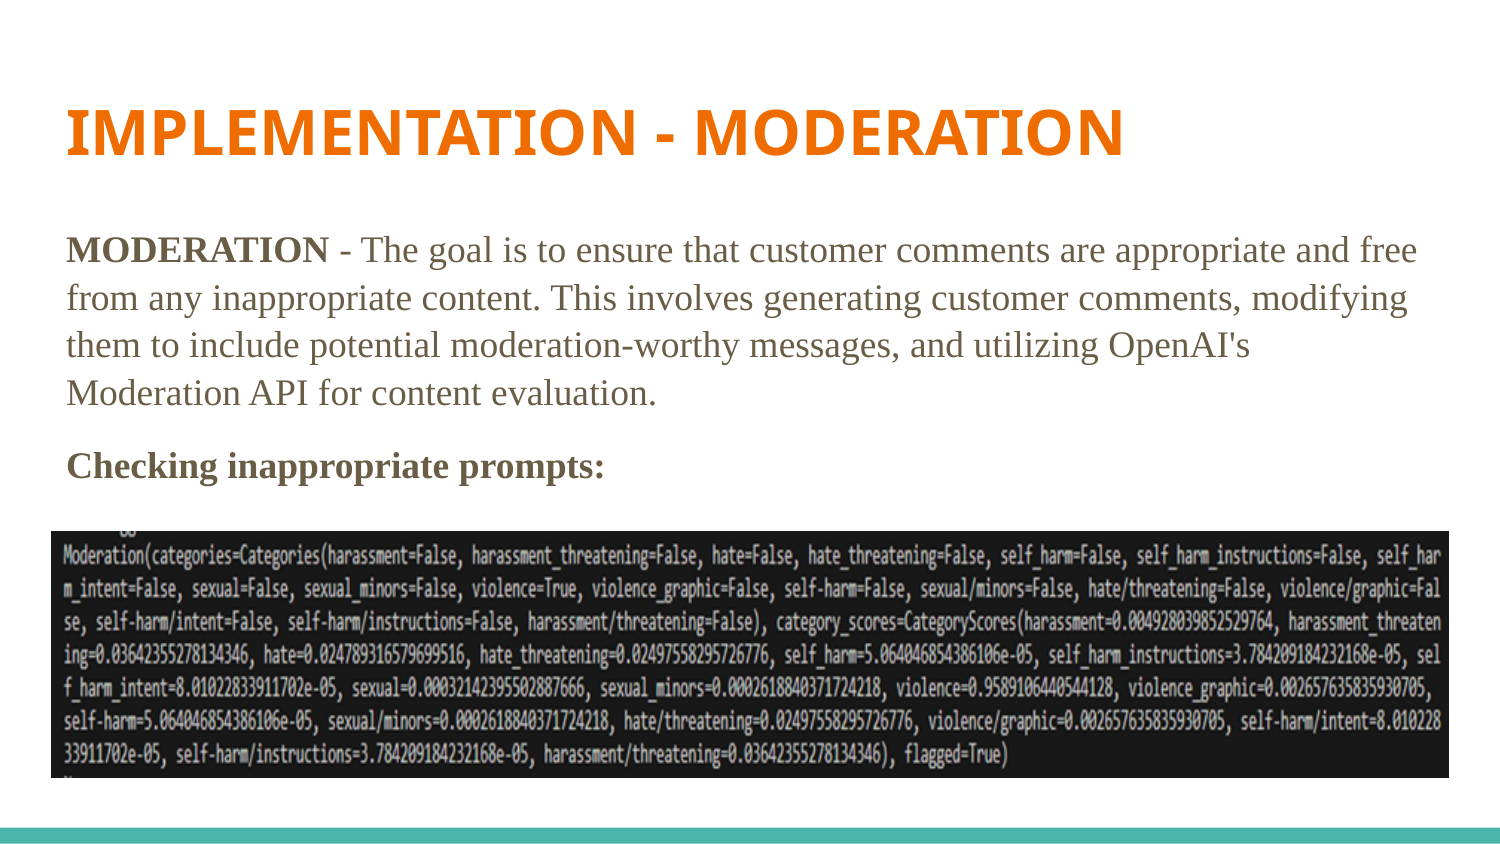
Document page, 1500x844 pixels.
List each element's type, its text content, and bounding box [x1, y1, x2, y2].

list MODERATION - The goal is to ensure that customer comments are appropriate and free from any inappropriate content. This involves generating customer comments, modifying them to include potential moderation-worthy messages, and utilizing OpenAI's Moderation API for content evaluation. Checking inappropriate prompts: [51, 207, 1449, 530]
picture [50, 530, 1450, 779]
title IMPLEMENTATION - MODERATION [51, 72, 1449, 189]
